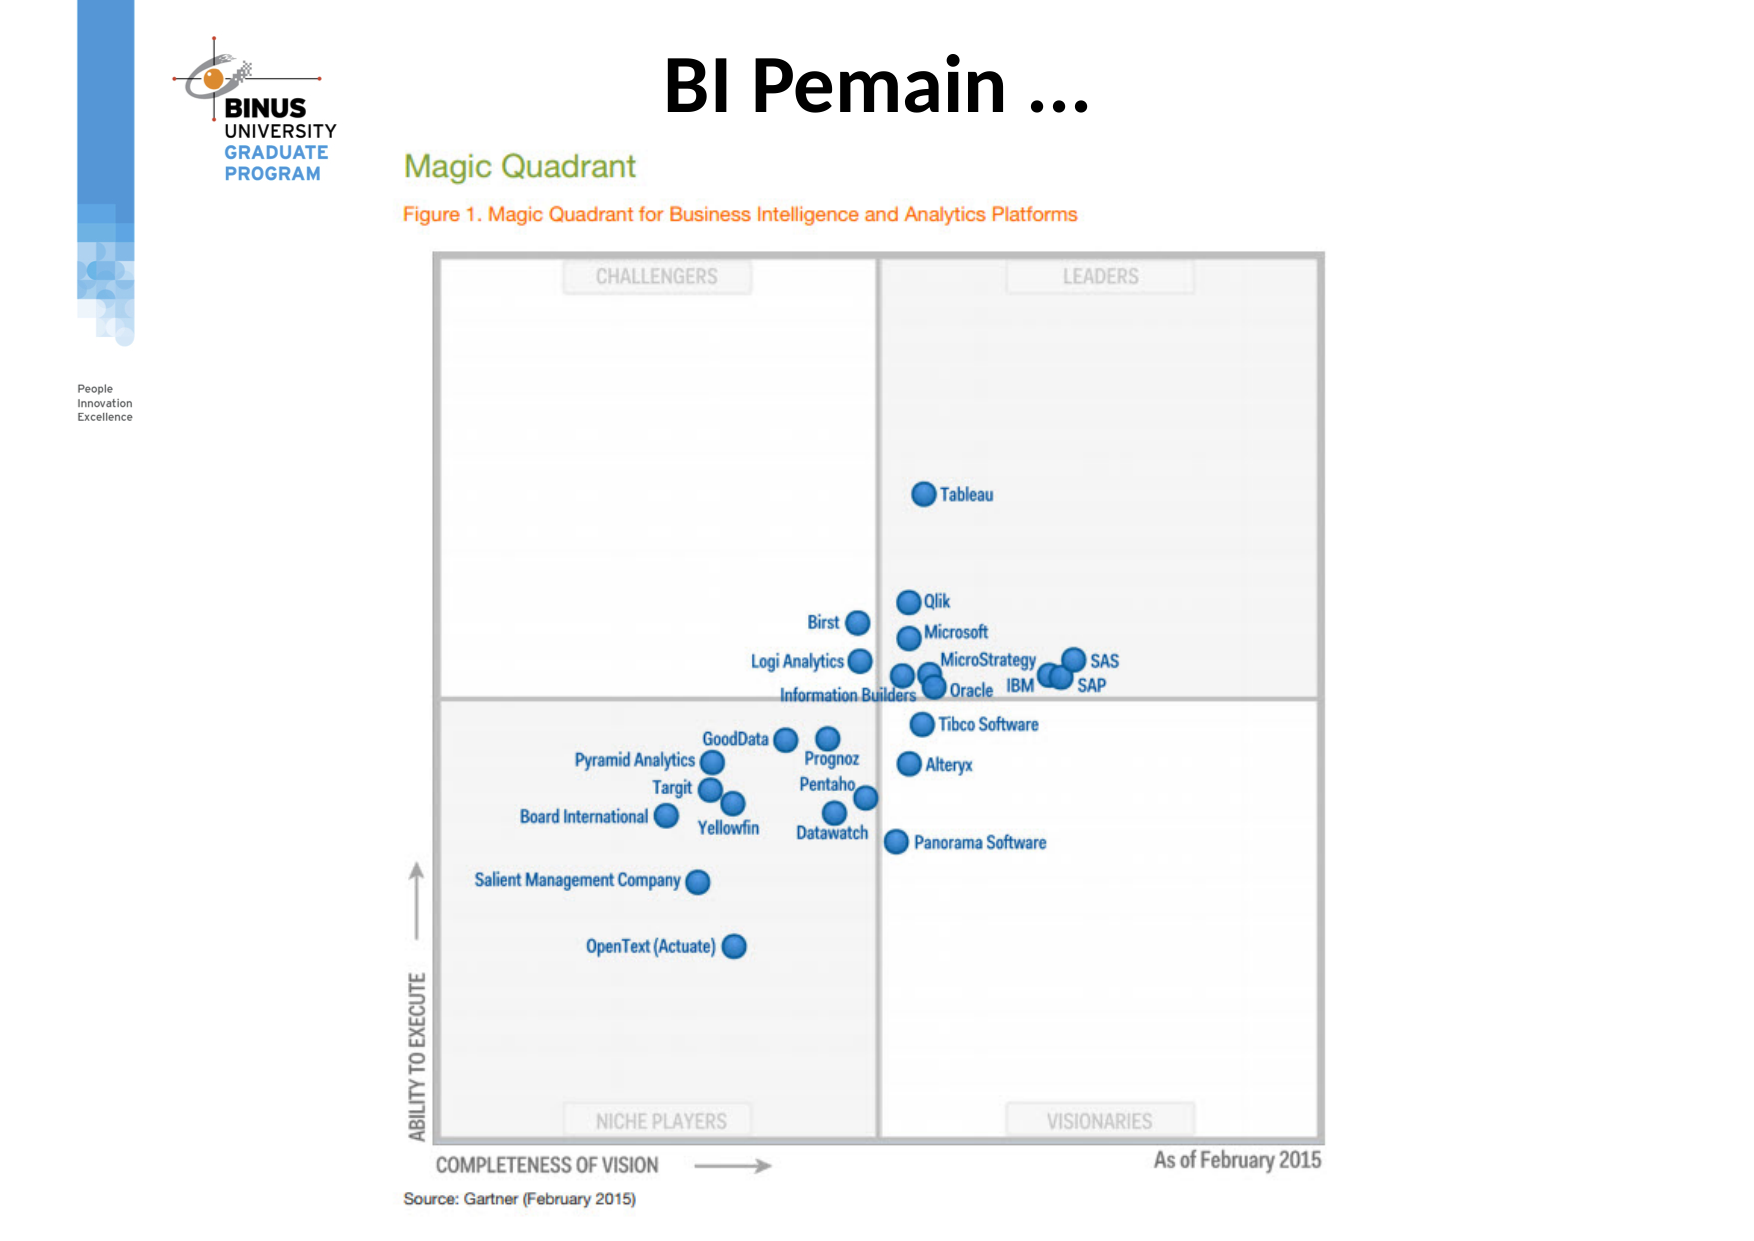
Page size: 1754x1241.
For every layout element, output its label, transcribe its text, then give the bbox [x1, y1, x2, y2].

title BI Pemain ... [134, 21, 1623, 139]
picture [0, 0, 1754, 1241]
